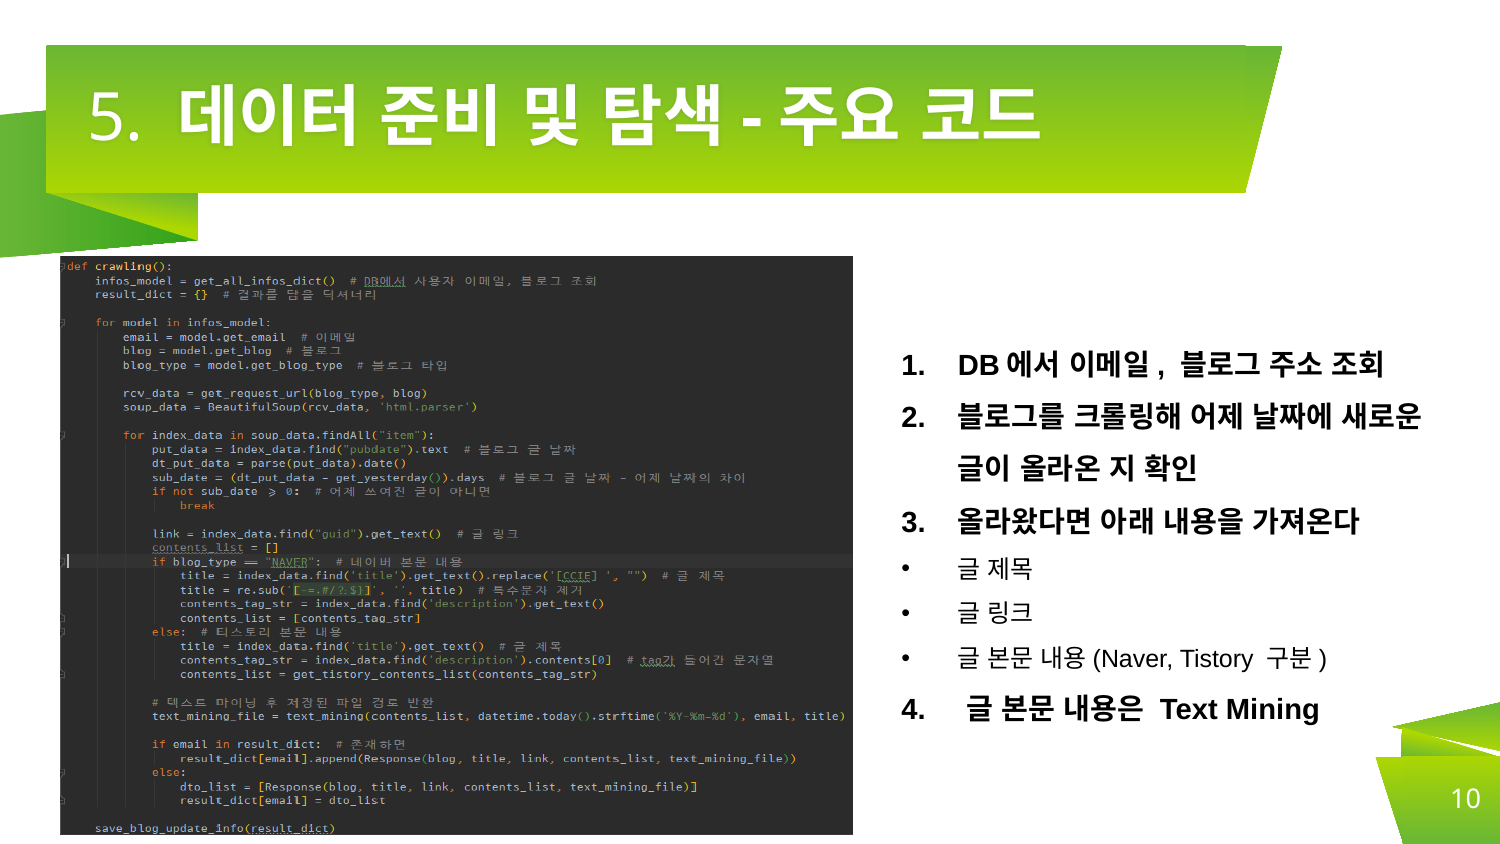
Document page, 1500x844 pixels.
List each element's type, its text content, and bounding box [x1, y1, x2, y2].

text_box DB에서 이메일, 블로그 주소 조회 블로그를 크롤링해 어제 날짜에 새로운 글이 올라온 지 확인 올라왔다면 아래 내용을 가져온다 글 제목 글 링크 글 본문 내용(Naver, Tistory 구분) 4. 글 본문 내용은 Text Mining [886, 320, 1442, 733]
picture [60, 256, 853, 835]
slide_number 10 [1401, 756, 1482, 844]
title 5. 데이터 준비 및 탐색-주요 코드 [87, 45, 1210, 193]
